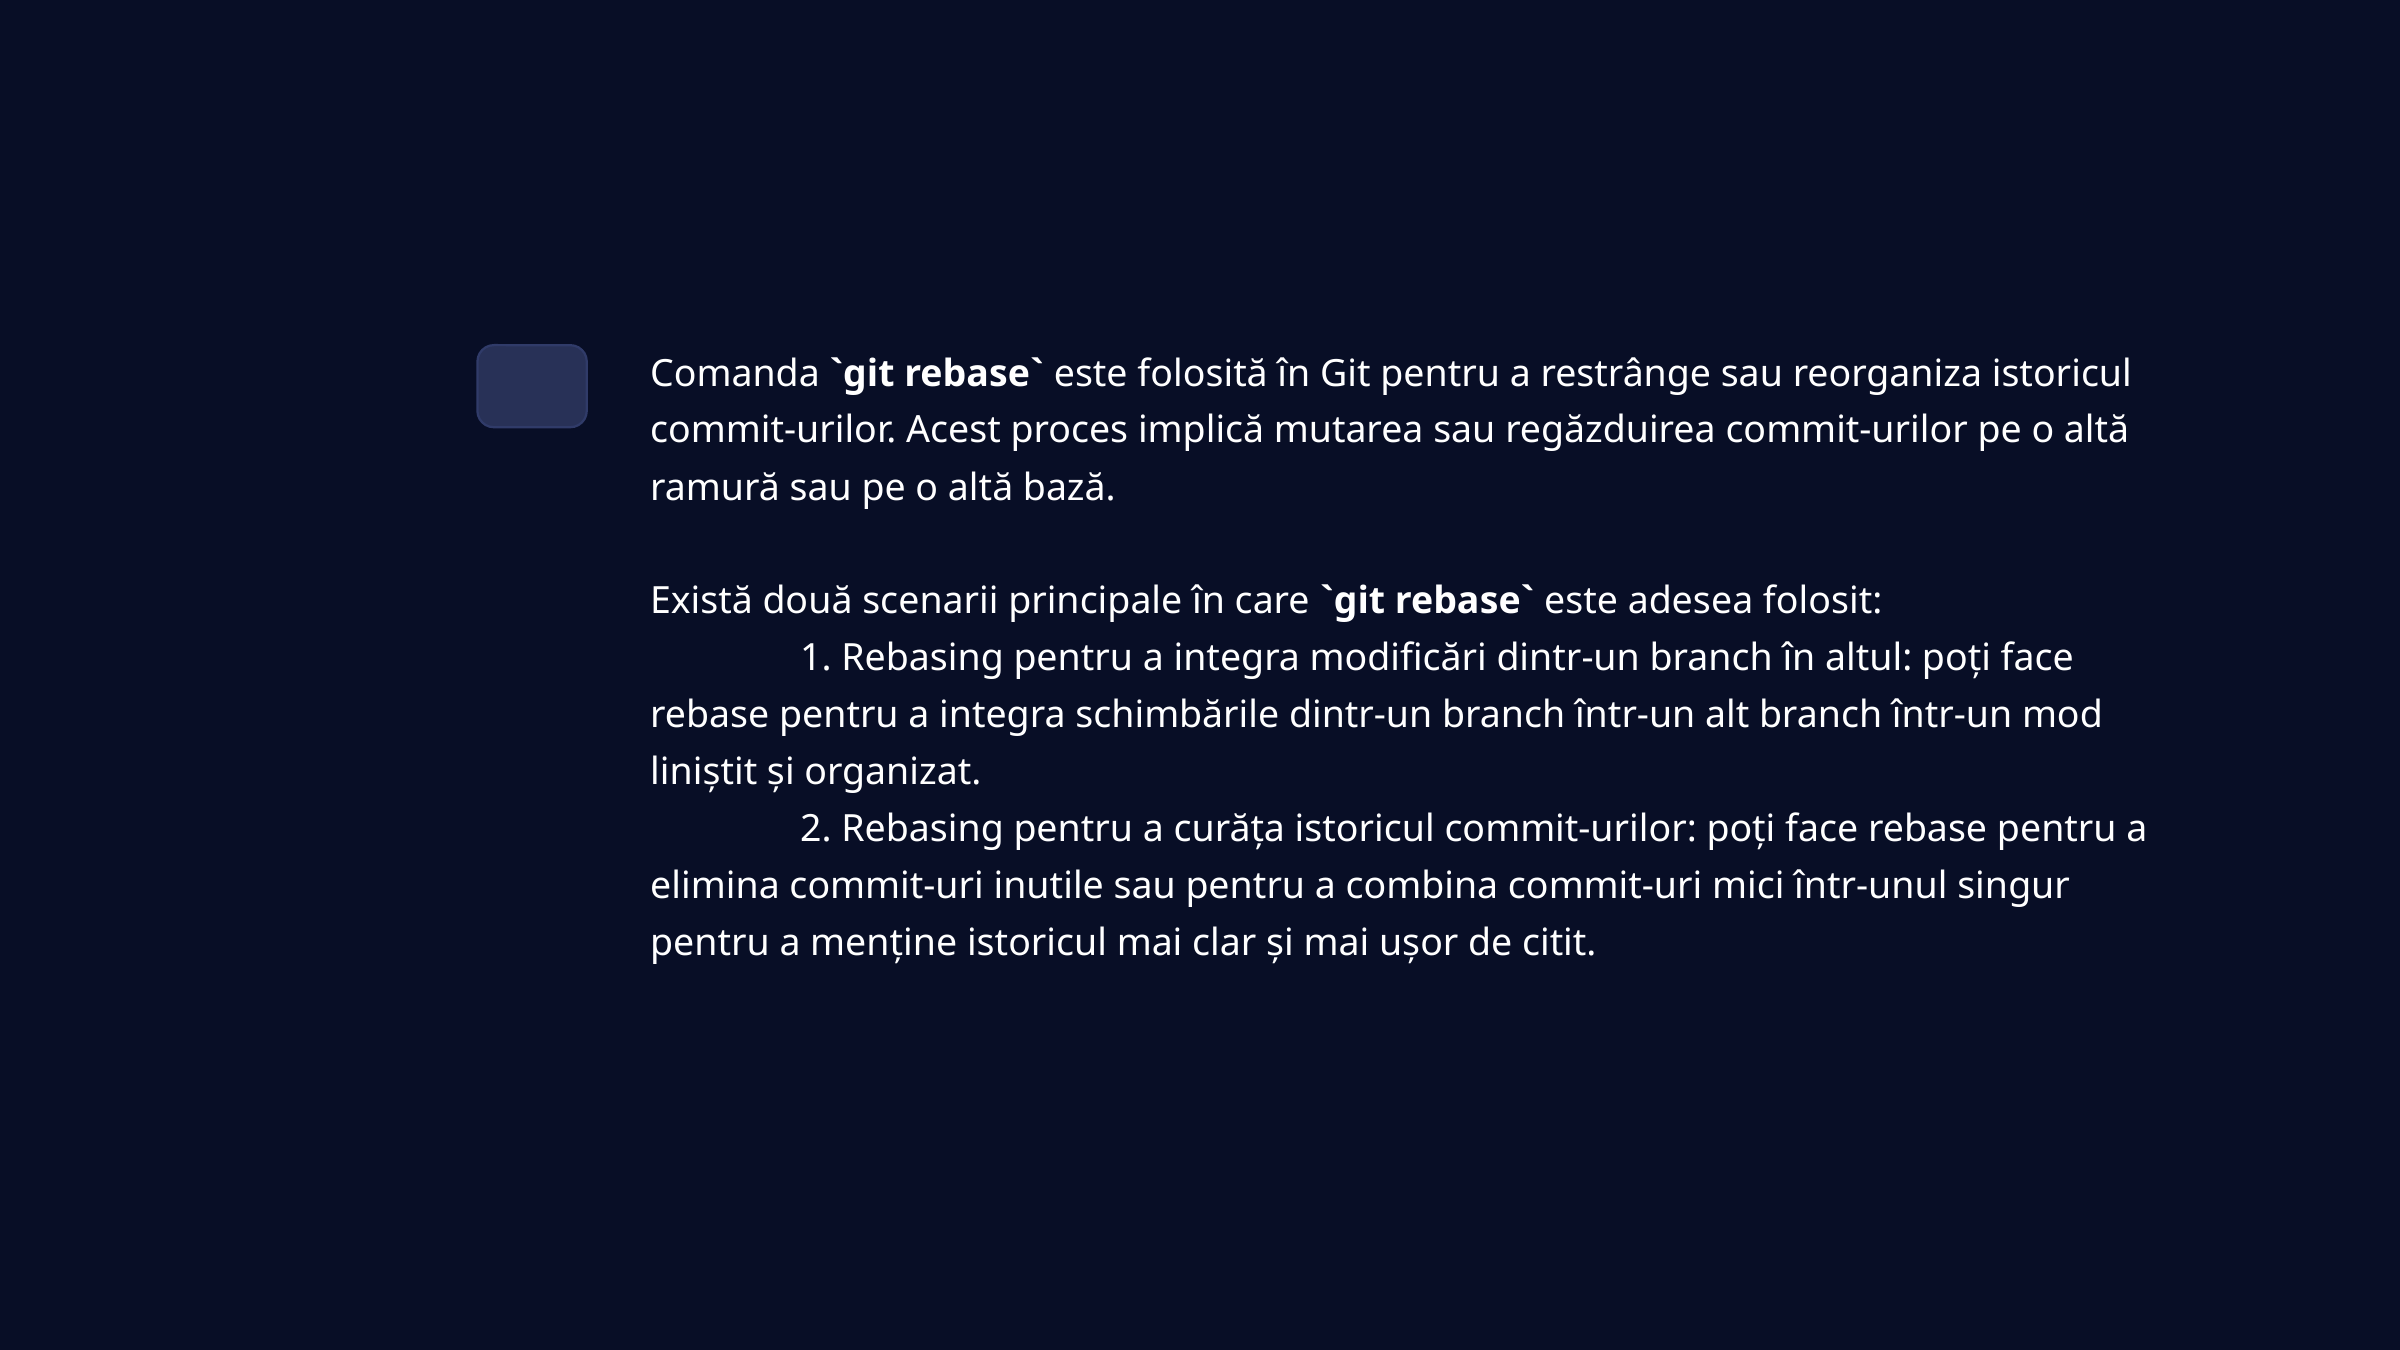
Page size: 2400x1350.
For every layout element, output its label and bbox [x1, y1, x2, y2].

text_box [0, 0, 2400, 1350]
text_box [477, 329, 2185, 444]
